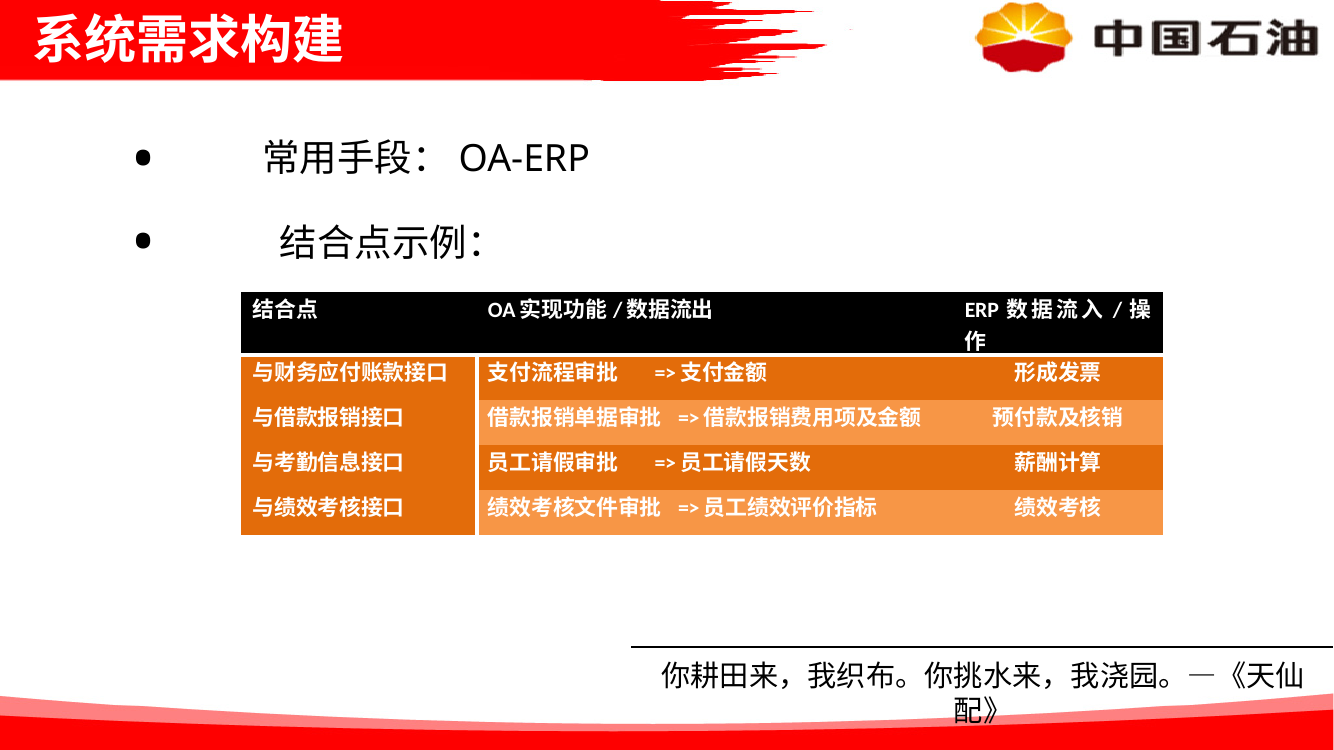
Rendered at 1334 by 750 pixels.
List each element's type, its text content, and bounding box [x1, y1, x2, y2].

table_cell 支付流程审批 =>支付金额 [479, 357, 954, 400]
title 系统需求构建 [0, 0, 419, 104]
table_cell 绩效考核 [954, 490, 1163, 535]
table_cell 与借款报销接口 [241, 400, 475, 445]
table_cell 员工请假审批 =>员工请假天数 [479, 445, 954, 490]
table_cell 预付款及核销 [954, 400, 1163, 445]
table_cell 形成发票 [954, 357, 1163, 400]
table_cell 与财务应付账款接口 [241, 357, 475, 400]
table_cell 与考勤信息接口 [241, 445, 475, 490]
table_header ERP数据流入/操作 [954, 292, 1163, 353]
picture [0, 0, 1334, 750]
table_header 结合点 [241, 292, 477, 353]
table_cell 借款报销单据审批 =>借款报销费用项及金额 [479, 400, 954, 445]
table_header OA实现功能/数据流出 [477, 292, 954, 353]
text_box 你耕田来，我织布。你挑水来，我浇园。—《天仙配》 [631, 652, 1334, 735]
table_cell 薪酬计算 [954, 445, 1163, 490]
list 常用手段：OA-ERP 结合点示例： 前世今生 [64, 126, 1265, 622]
table_cell 绩效考核文件审批 =>员工绩效评价指标 [479, 490, 954, 535]
table_cell 与绩效考核接口 [241, 490, 475, 535]
